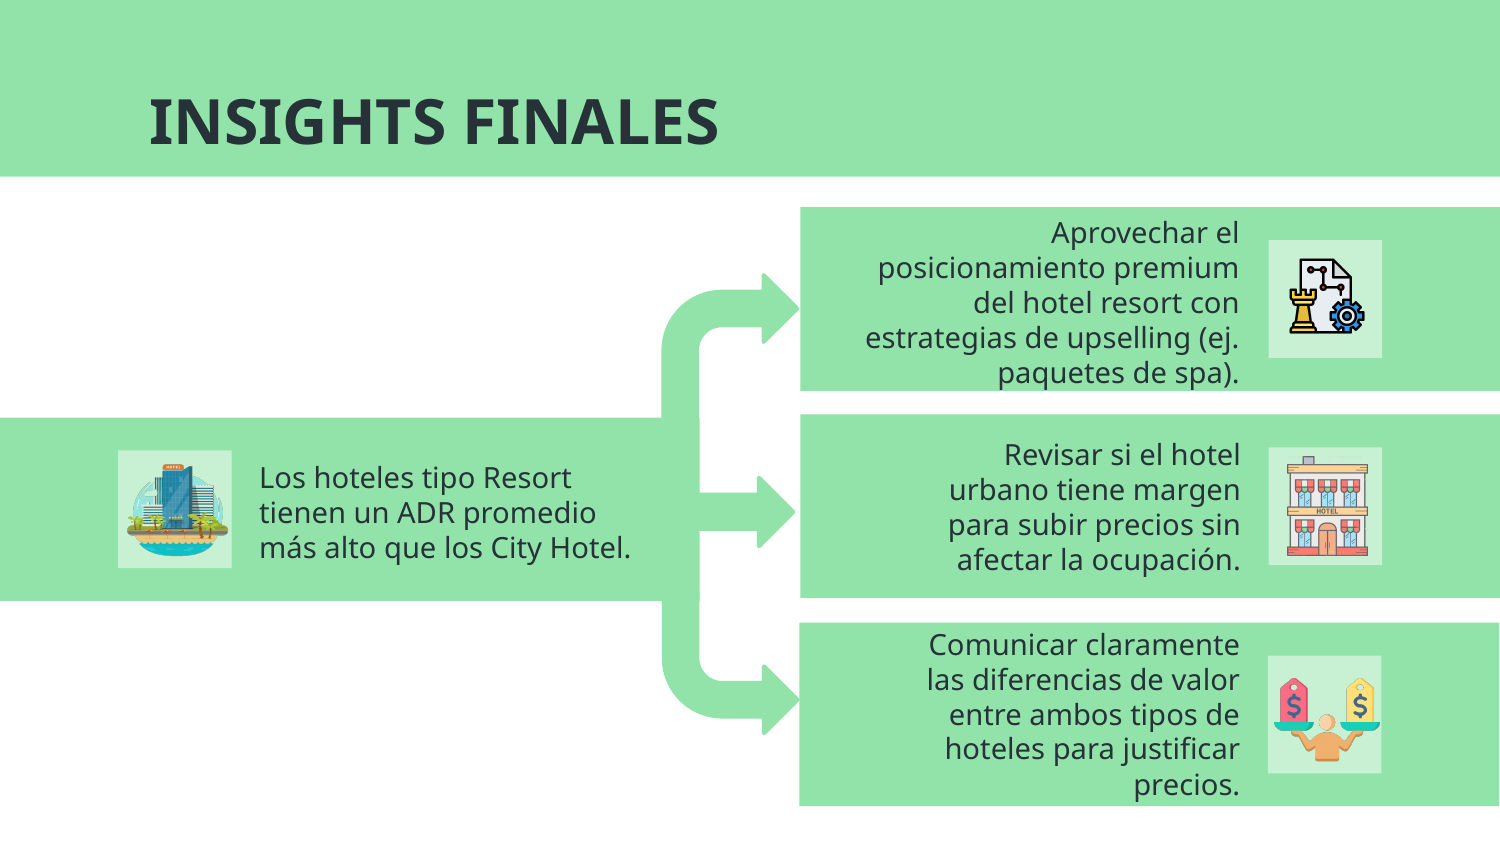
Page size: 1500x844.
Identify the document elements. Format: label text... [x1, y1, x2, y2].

text_box [1268, 240, 1383, 358]
picture [1287, 456, 1368, 556]
picture [110, 447, 246, 580]
text_box [800, 207, 1500, 391]
text_box [800, 414, 1500, 598]
picture [1287, 256, 1367, 336]
picture [1259, 652, 1394, 787]
subtitle Aprovechar el posicionamiento premium del hotel resort con estrategias de upselling (ej. paquetes de spa). [817, 261, 1255, 342]
text_box [0, 417, 700, 602]
text_box Comunicar claramente las diferencias de valor entre ambos tipos de hoteles para justificar precios. [890, 673, 1254, 754]
text_box [661, 273, 800, 420]
text_box [799, 622, 1500, 807]
text_box [657, 475, 796, 549]
title INSIGHTS FINALES [118, 72, 1382, 167]
subtitle Los hoteles tipo Resort tienen un ADR promedio más alto que los City Hotel. [250, 472, 676, 552]
subtitle Revisar si el hotel urbano tiene margen para subir precios sin afectar la ocupación. [890, 466, 1257, 547]
text_box [661, 588, 800, 736]
text_box [1268, 447, 1383, 566]
